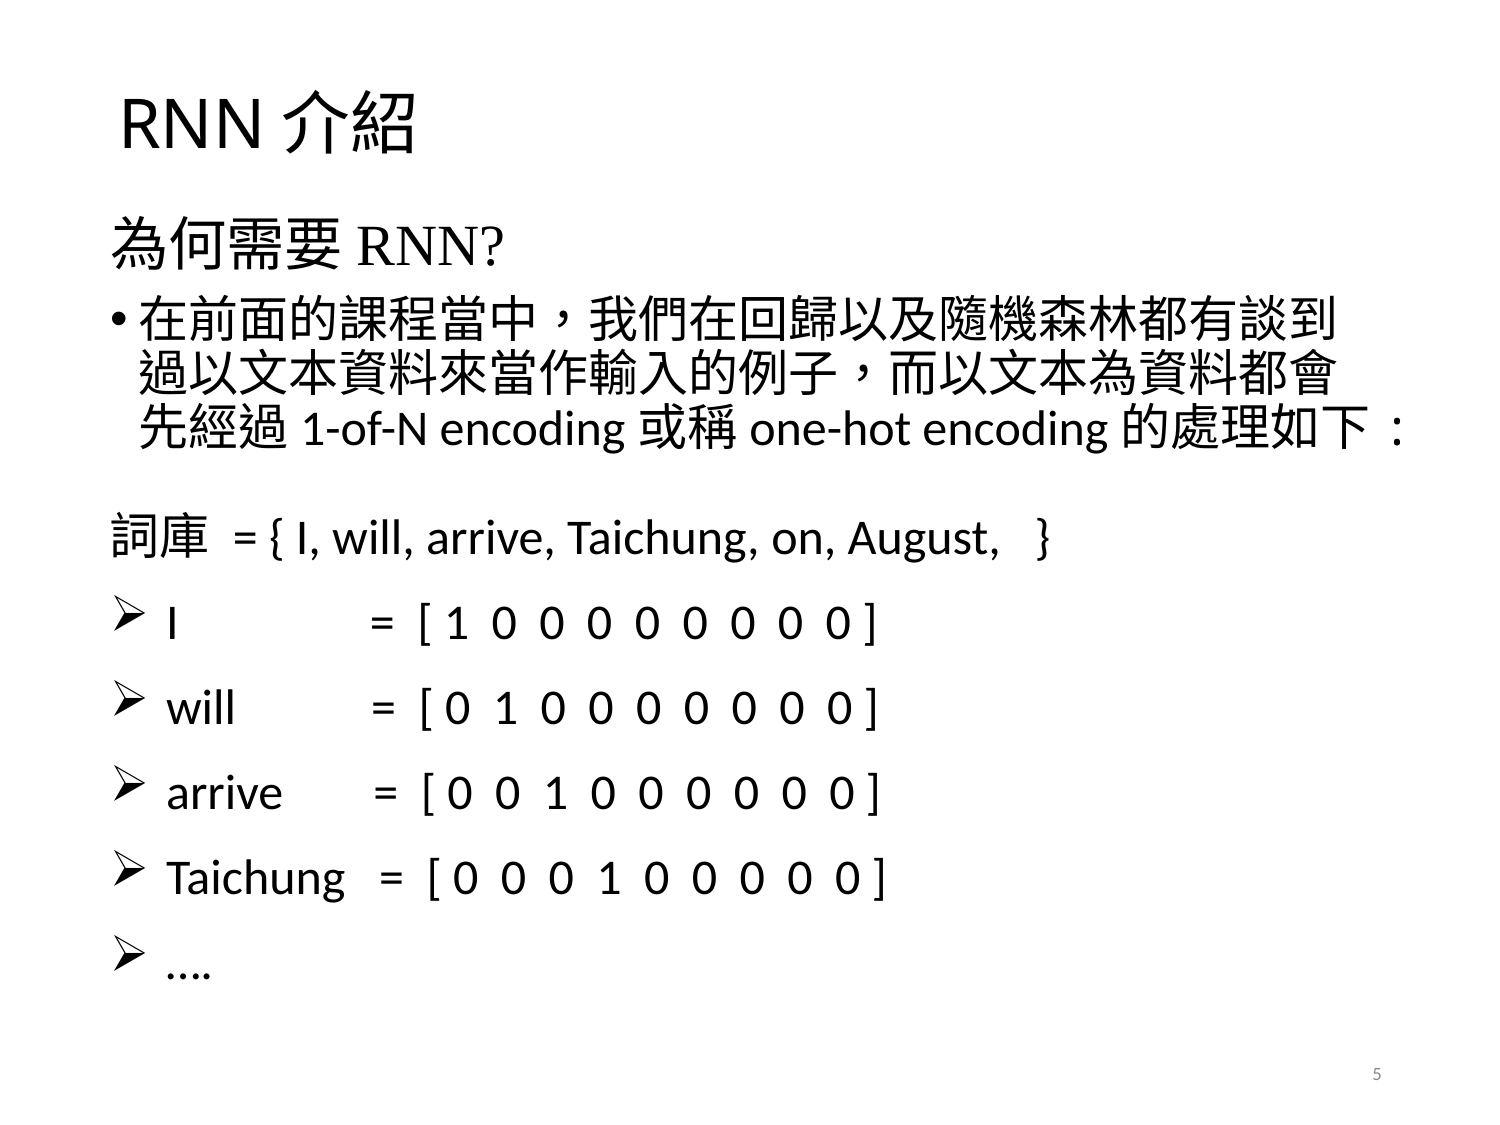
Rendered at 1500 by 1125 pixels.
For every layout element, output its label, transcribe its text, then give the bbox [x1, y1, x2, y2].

slide_number 5 [1059, 1042, 1397, 1103]
title RNN介紹 [103, 17, 1397, 236]
list 為何需要RNN? 在前面的課程當中，我們在回歸以及隨機森林都有談到過以文本資料來當作輸入的例子，而以文本為資料都會先經過1-of-N encoding或稱one-hot encoding的處理如下: [95, 208, 1389, 922]
